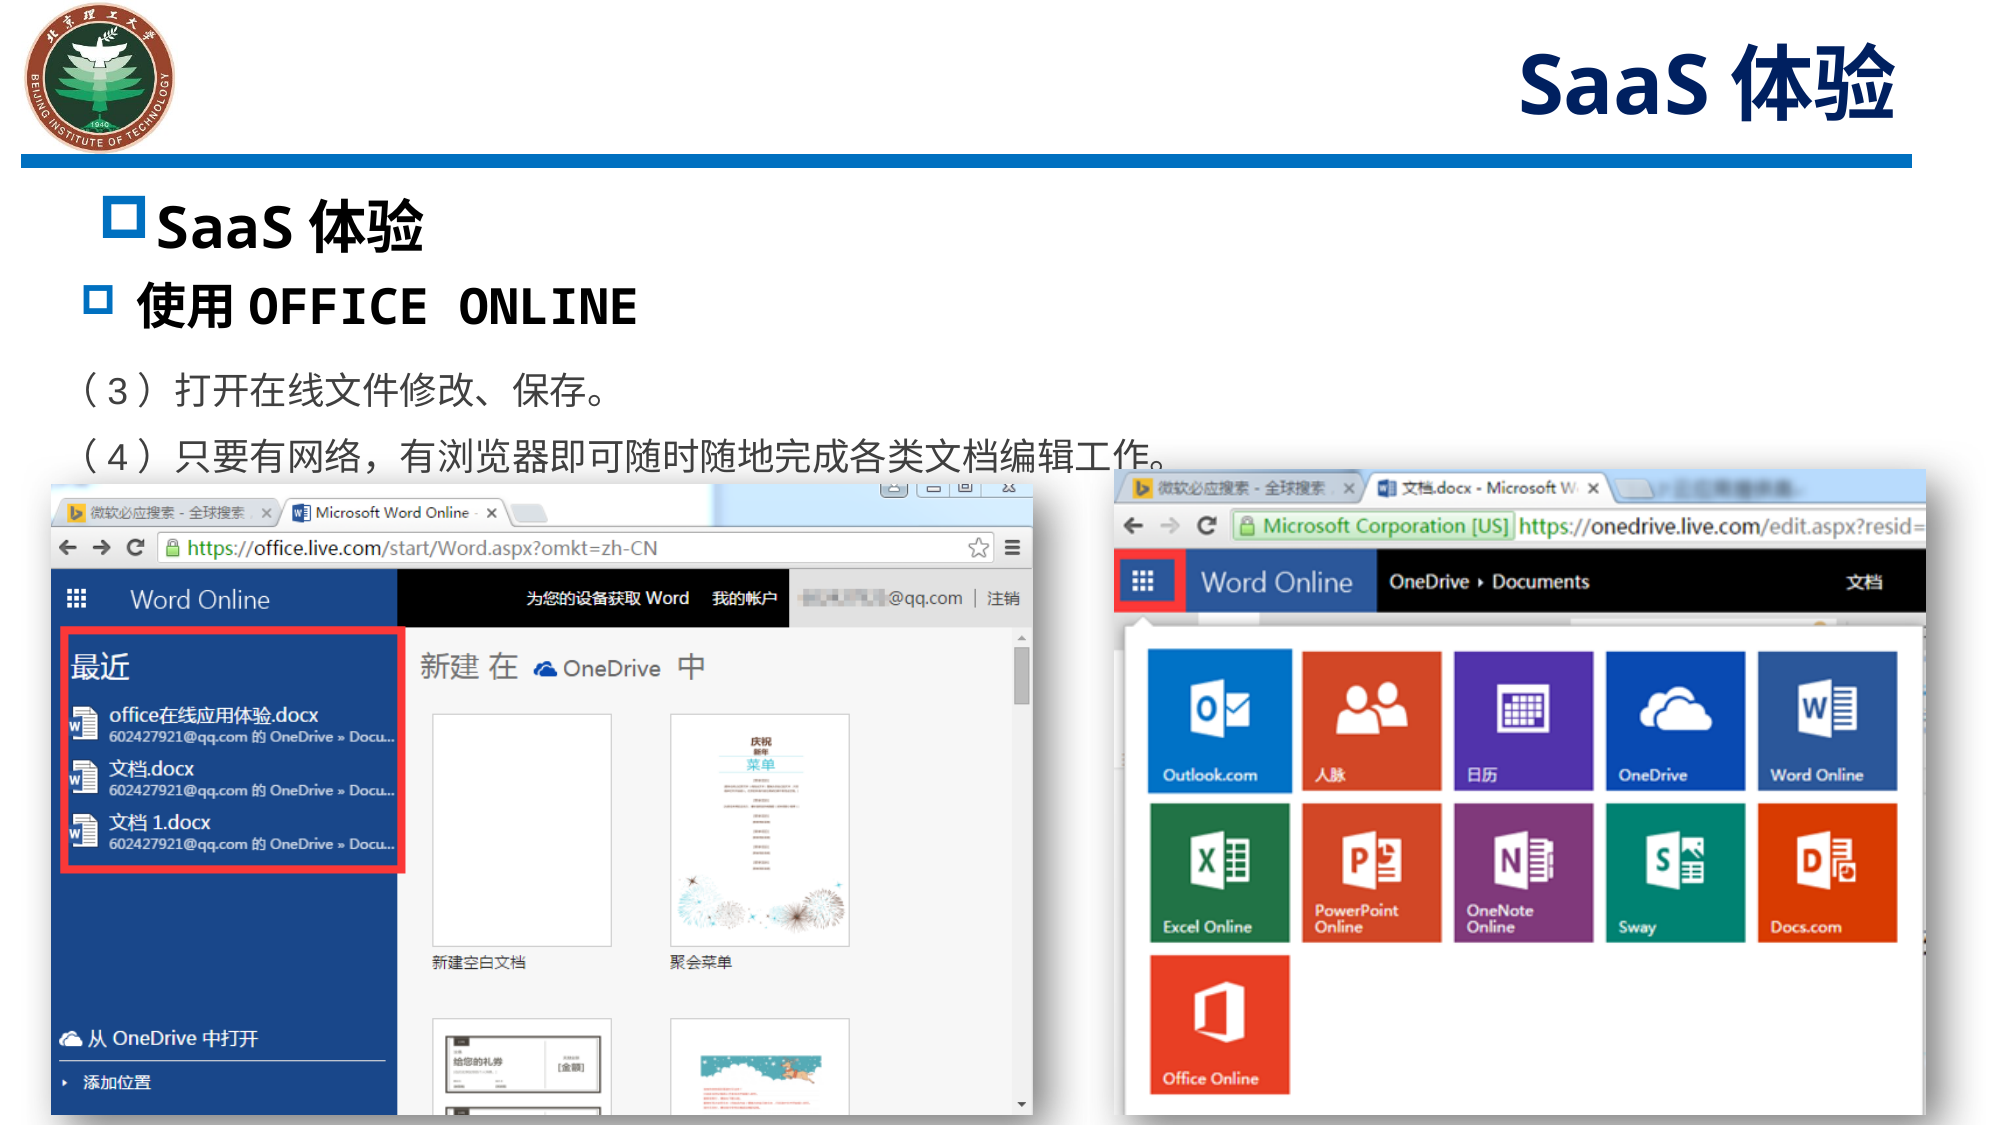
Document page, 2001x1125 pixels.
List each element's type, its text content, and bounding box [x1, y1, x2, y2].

picture [21, 0, 178, 156]
text_box 使用OFFICE ONLINE [65, 267, 654, 343]
text_box SaaS体验 [962, 51, 1912, 139]
text_box （3）打开在线文件修改、保存。 （4）只要有网络，有浏览器即可随时随地完成各类文档编辑工作。 [40, 343, 1973, 531]
picture [51, 484, 1033, 1115]
picture [1114, 469, 1926, 1115]
text_box SaaS体验 [83, 182, 440, 267]
text_box [21, 154, 1912, 168]
